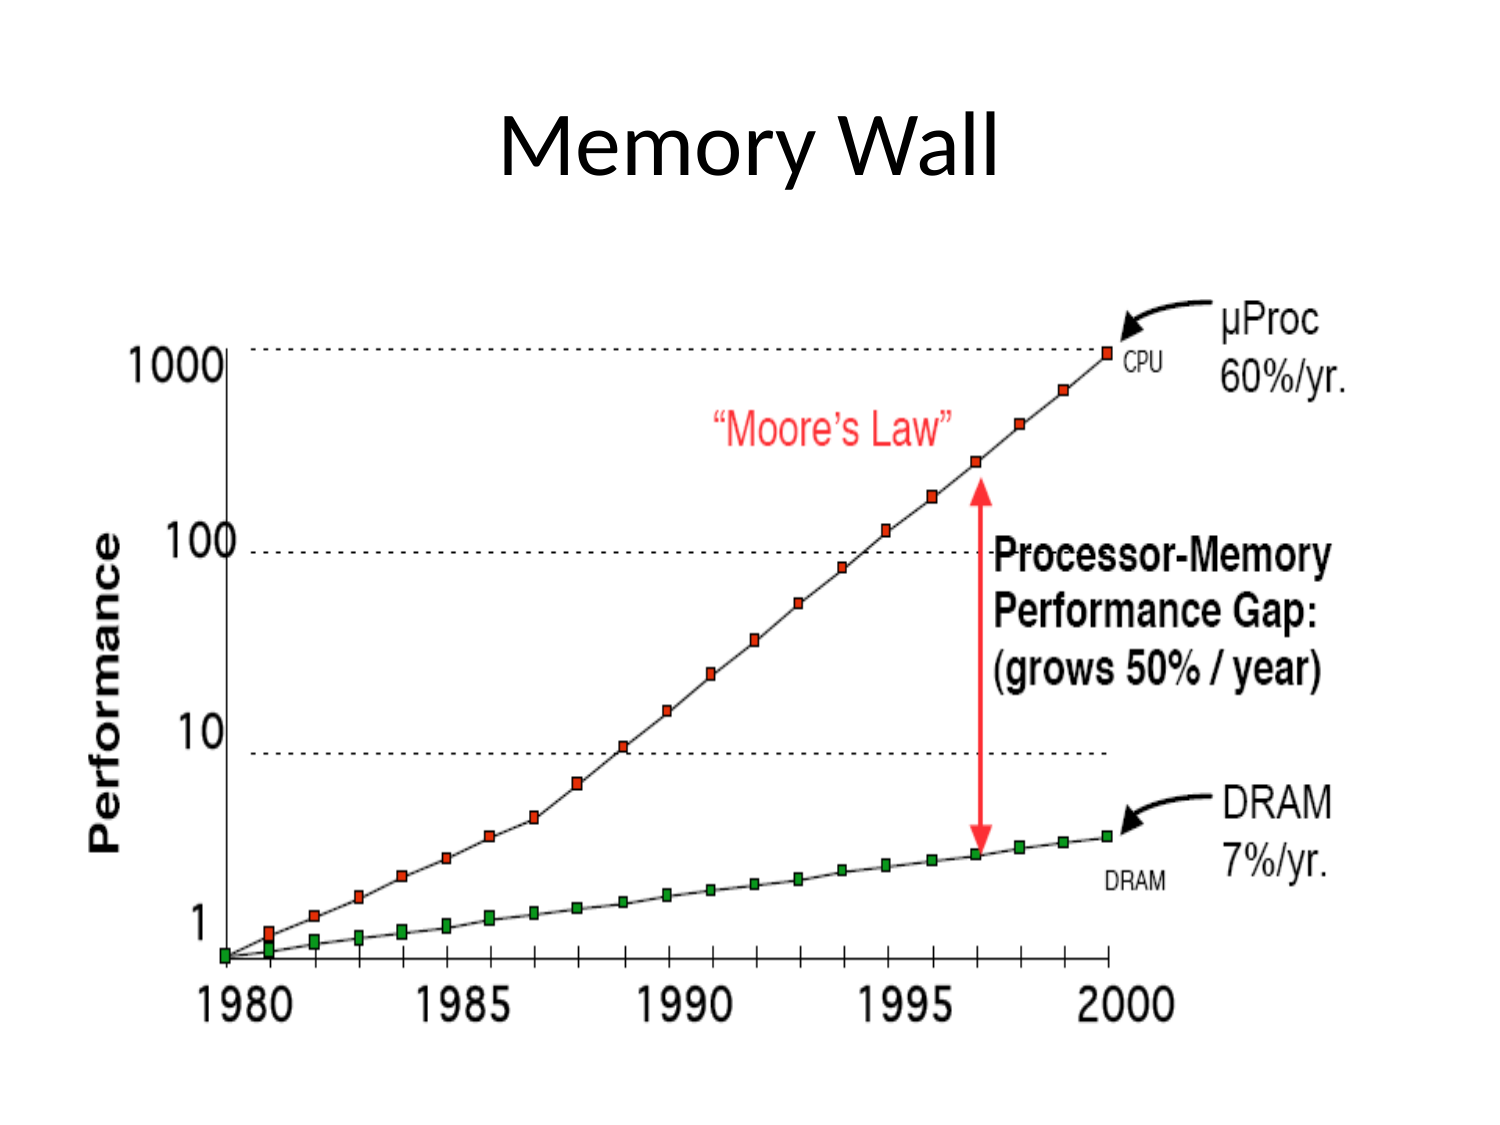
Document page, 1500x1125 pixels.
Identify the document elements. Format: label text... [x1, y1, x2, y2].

picture [62, 299, 1435, 1038]
title Memory Wall [75, 45, 1425, 233]
